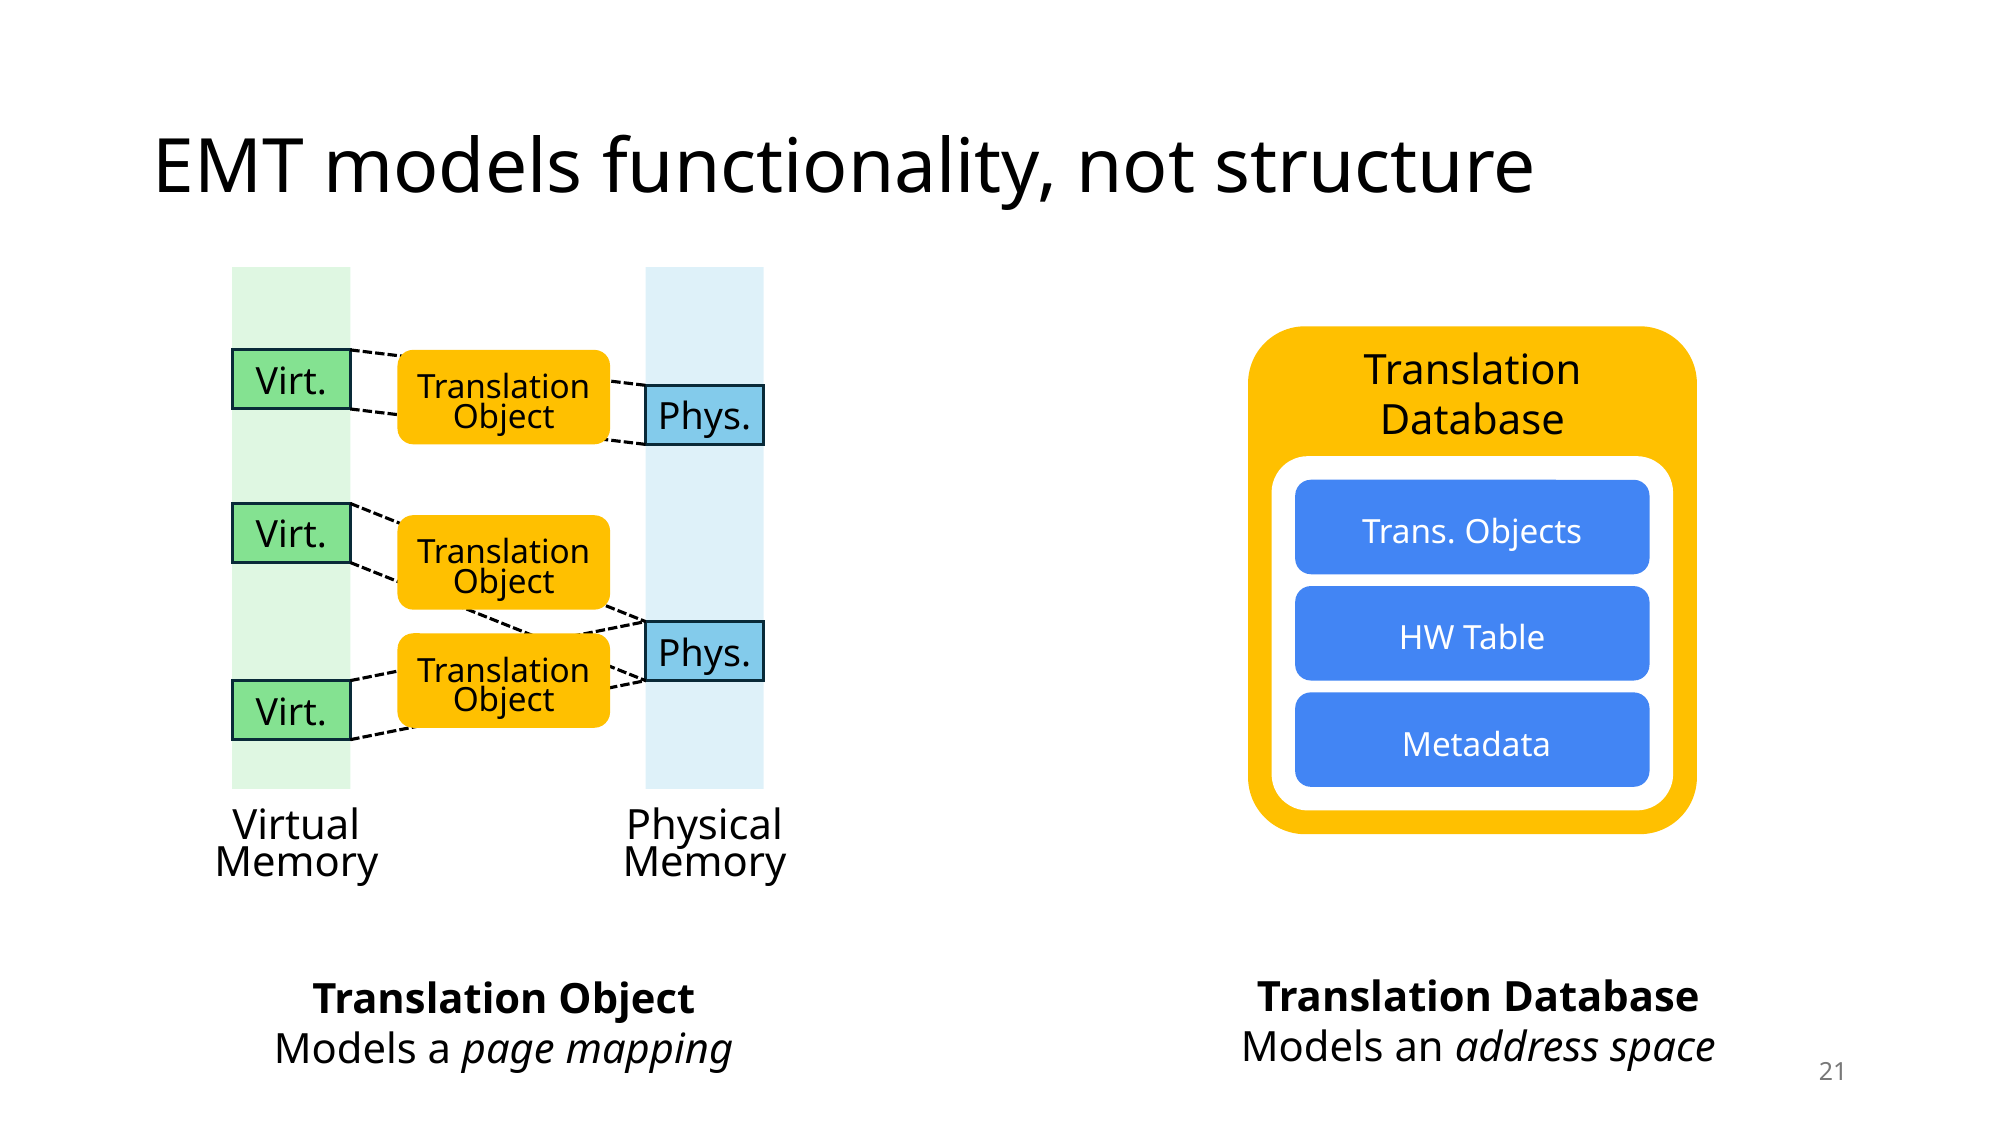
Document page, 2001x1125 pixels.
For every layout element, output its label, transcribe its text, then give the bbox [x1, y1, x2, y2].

slide_number 21 [1412, 1042, 1863, 1103]
text_box Virt. [231, 679, 349, 741]
text_box [127, 270, 1853, 985]
text_box Phys. [647, 620, 765, 682]
text_box [231, 564, 349, 679]
text_box [644, 446, 765, 620]
text_box [231, 410, 352, 502]
text_box [644, 682, 765, 790]
text_box [231, 741, 352, 790]
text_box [349, 502, 647, 561]
text_box Virt. [231, 348, 352, 410]
text_box Translation Object [395, 386, 612, 408]
text_box Translation Database Models an address space [1189, 962, 1768, 1078]
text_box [349, 408, 647, 445]
text_box Physical Memory [645, 798, 764, 895]
text_box Translation Object Models a page mapping [220, 964, 788, 1079]
text_box Virt. [231, 502, 349, 564]
text_box Phys. [644, 384, 765, 446]
text_box [231, 266, 352, 348]
text_box Metadata [1293, 690, 1652, 789]
text_box [644, 266, 765, 384]
text_box HW Table [1293, 584, 1652, 683]
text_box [349, 561, 647, 620]
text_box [349, 680, 647, 741]
title EMT models functionality, not structure [137, 59, 1863, 278]
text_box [349, 349, 647, 386]
text_box Trans. Objects [1293, 478, 1652, 576]
text_box Virtual Memory [226, 798, 366, 895]
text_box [349, 620, 647, 680]
